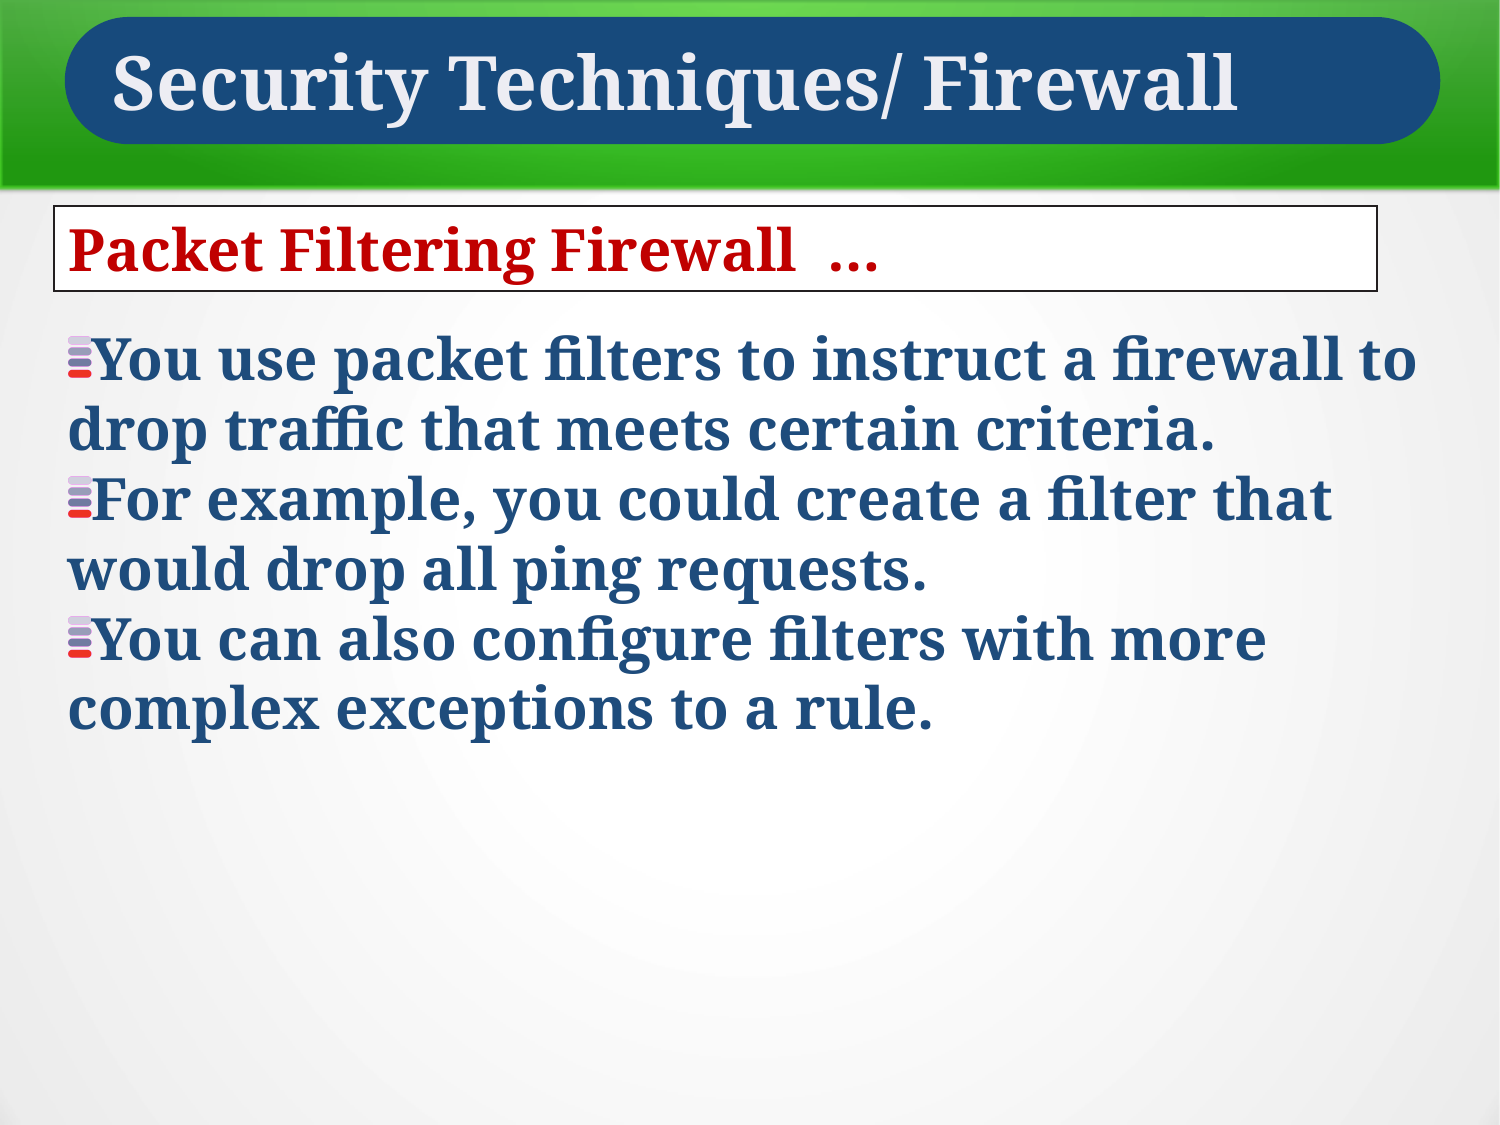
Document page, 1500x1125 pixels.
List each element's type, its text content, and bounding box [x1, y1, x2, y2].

text_box Packet Filtering Firewall … [53, 206, 1377, 291]
text_box You use packet filters to instruct a firewall to drop traffic that meets certain criteria. For example, you could create a filter that would drop all ping requests. You can also configure filters with more complex exceptions to a rule. [53, 314, 1447, 982]
picture [0, 0, 1500, 1125]
text_box Security Techniques/ Firewall [64, 16, 1441, 145]
